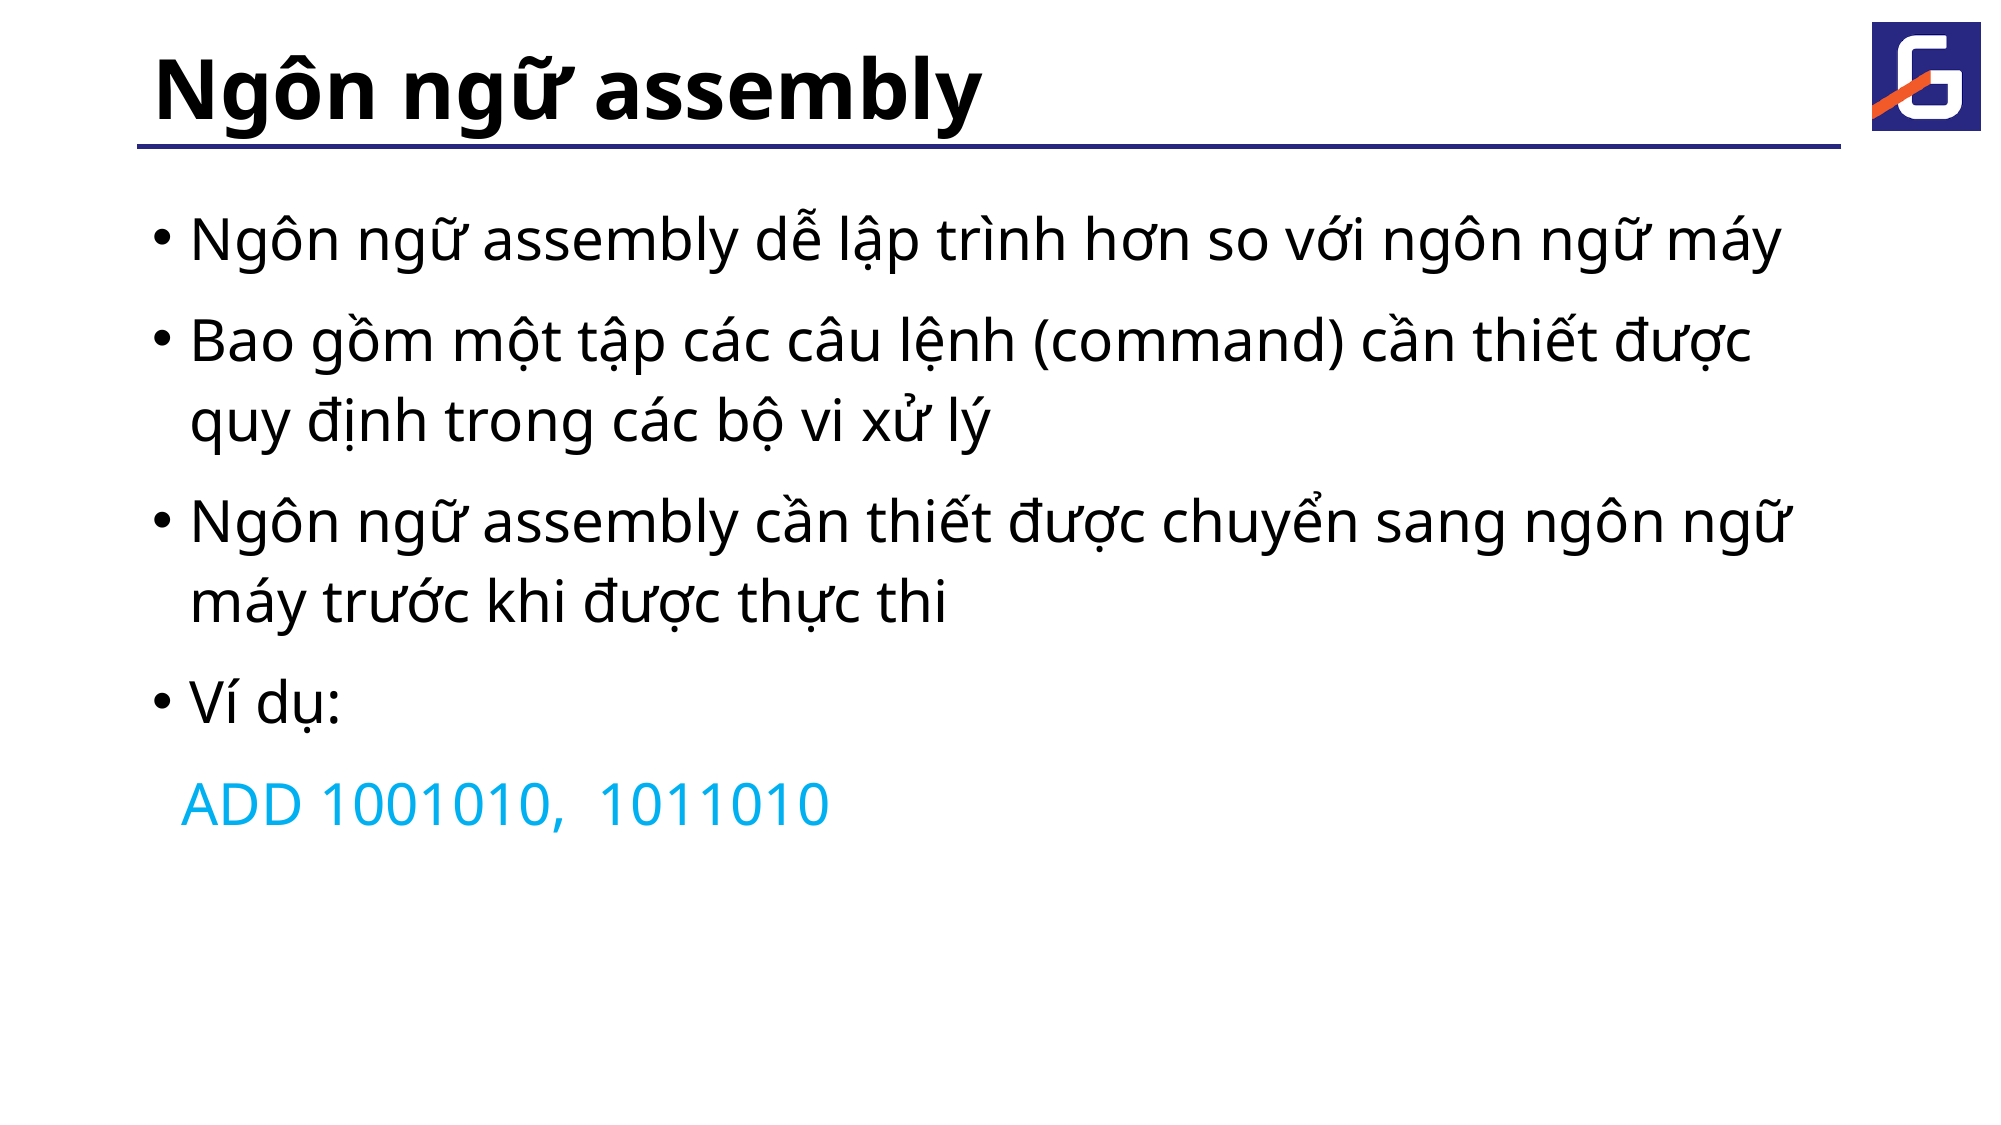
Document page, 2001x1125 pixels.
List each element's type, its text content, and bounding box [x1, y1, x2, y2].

title Ngôn ngữ assembly [137, 26, 1863, 160]
list Ngôn ngữ assembly dễ lập trình hơn so với ngôn ngữ máy Bao gồm một tập các câu lệnh (command) cần thiết được quy định trong các bộ vi xử lý Ngôn ngữ assembly cần thiết được chuyển sang ngôn ngữ máy trước khi được thực thi Ví dụ: ADD 1001010, 1011010 [137, 183, 1863, 1014]
picture [1872, 22, 1981, 131]
